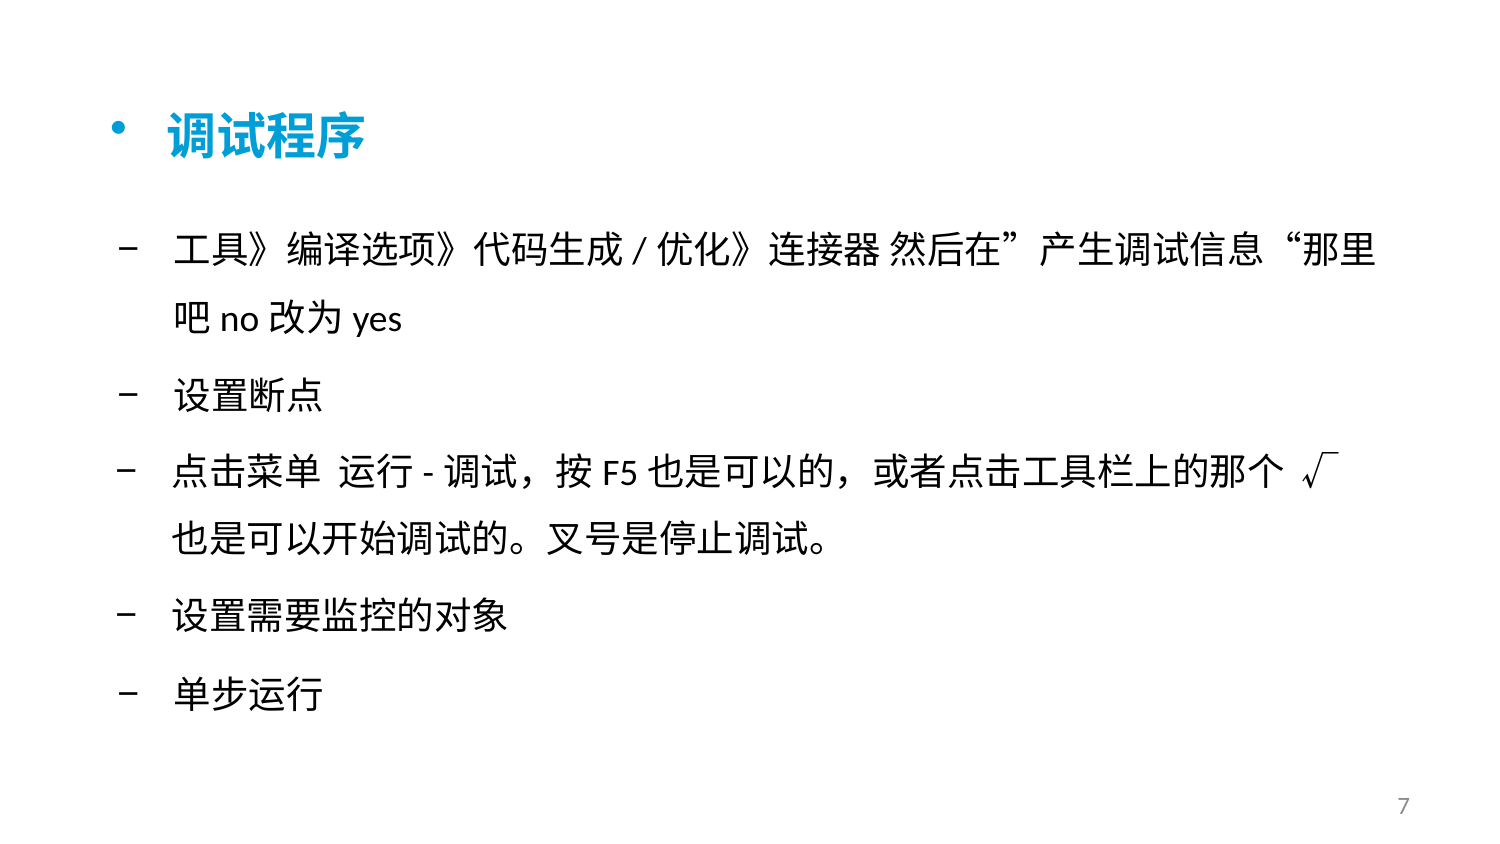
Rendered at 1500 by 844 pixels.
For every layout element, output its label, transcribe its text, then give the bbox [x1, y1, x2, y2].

text_box 点击菜单 运行-调试，按F5也是可以的，或者点击工具栏上的那个 √ 也是可以开始调试的。叉号是停止调试。 [100, 417, 1398, 561]
text_box 工具》编译选项》代码生成/优化》连接器 然后在”产生调试信息“那里吧no改为yes [102, 196, 1400, 341]
text_box 调试程序 [95, 66, 382, 172]
text_box 单步运行 [102, 640, 1400, 724]
text_box 设置需要监控的对象 [100, 561, 1398, 644]
text_box 设置断点 [102, 341, 1400, 425]
slide_number 7 [1074, 782, 1425, 827]
